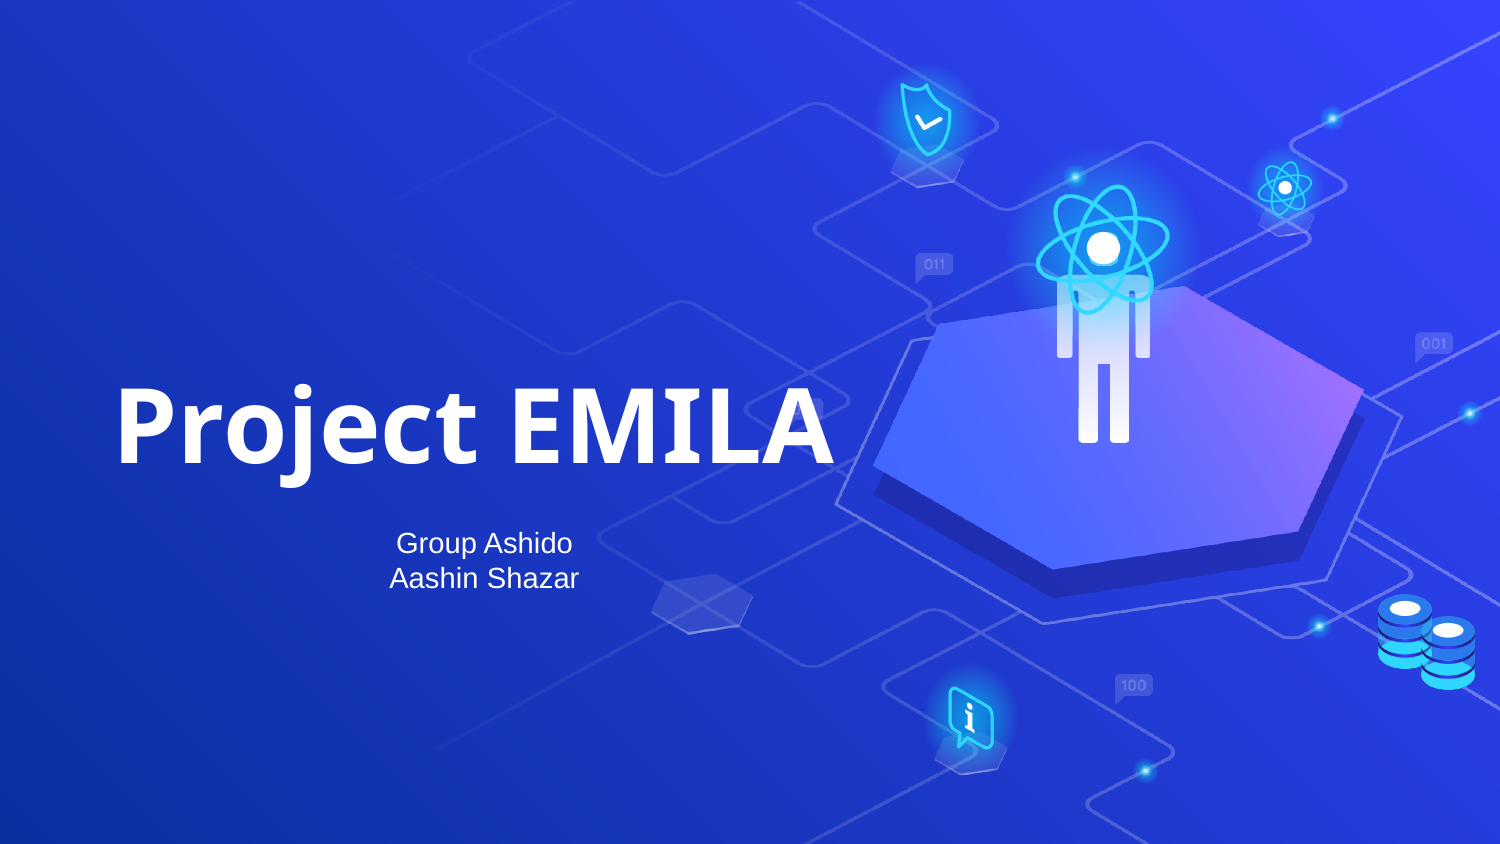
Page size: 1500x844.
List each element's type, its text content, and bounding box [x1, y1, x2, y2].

picture [0, 0, 1500, 844]
title Project EMILA [112, 326, 858, 517]
text_box Group Ashido Aashin Shazar [374, 516, 595, 602]
